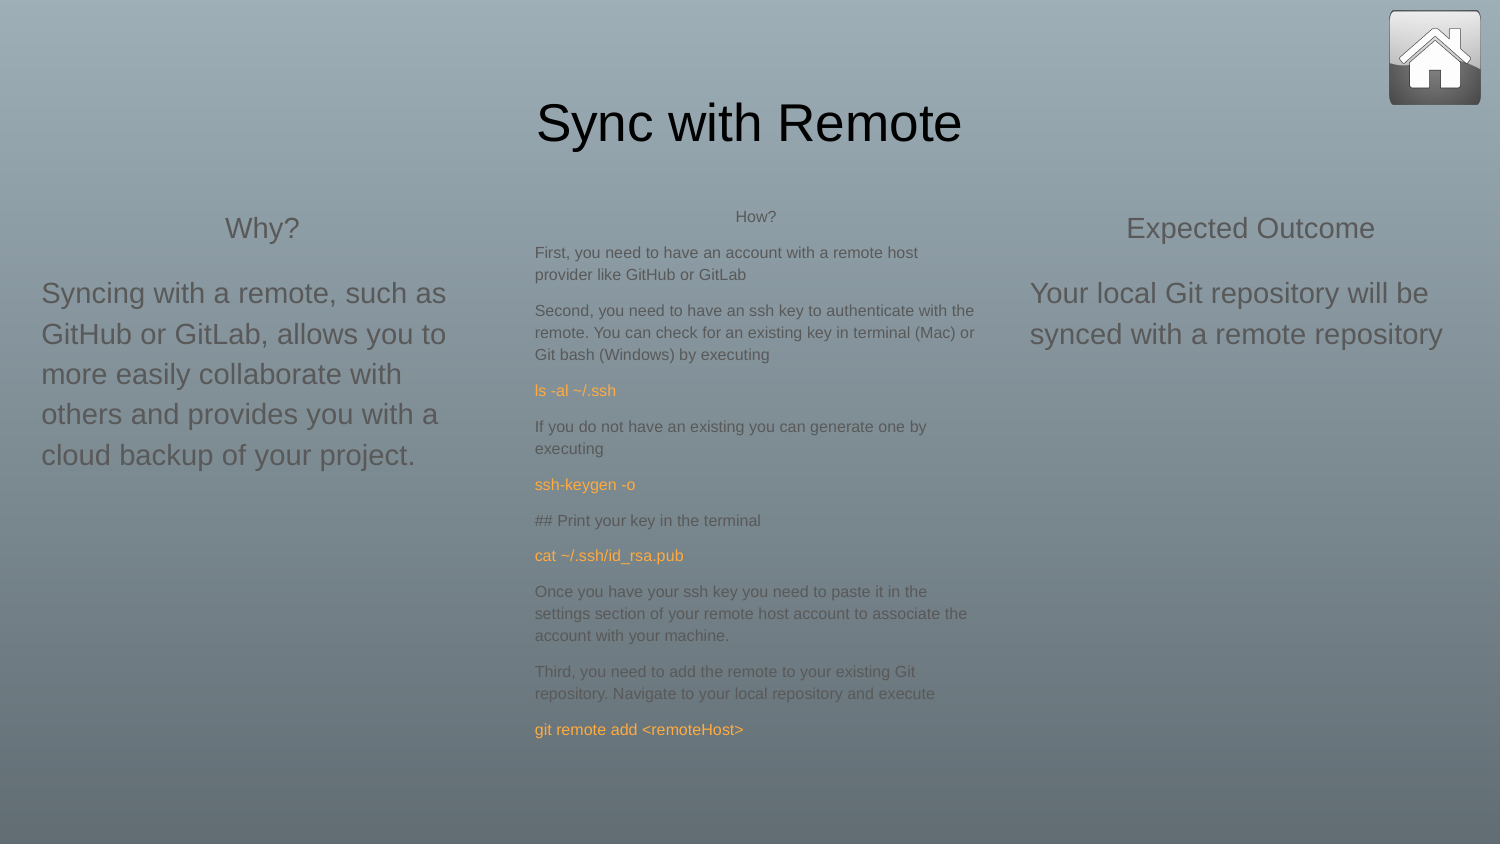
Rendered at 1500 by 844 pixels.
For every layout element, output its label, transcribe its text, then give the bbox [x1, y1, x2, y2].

title Sync with Remote [51, 72, 1449, 167]
list Why? Syncing with a remote, such as GitHub or GitLab, allows you to more easily collaborate with others and provides you with a cloud backup of your project. [26, 189, 499, 756]
list Expected Outcome Your local Git repository will be synced with a remote repository [1014, 189, 1488, 756]
list How? First, you need to have an account with a remote host provider like GitHub or GitLab Second, you need to have an ssh key to authenticate with the remote. You can check for an existing key in terminal (Mac) or Git bash (Windows) by executing ls -al ~/.ssh If you do not have an existing you can generate one by executing ssh-keygen -o ## Print your key in the terminal cat ~/.ssh/id_rsa.pub Once you have your ssh key you need to paste it in the settings section of your remote host account to associate the account with your machine. Third, you need to add the remote to your existing Git repository. Navigate to your local repository and execute git remote add <remoteHost> [519, 189, 993, 756]
picture [1389, 10, 1481, 105]
